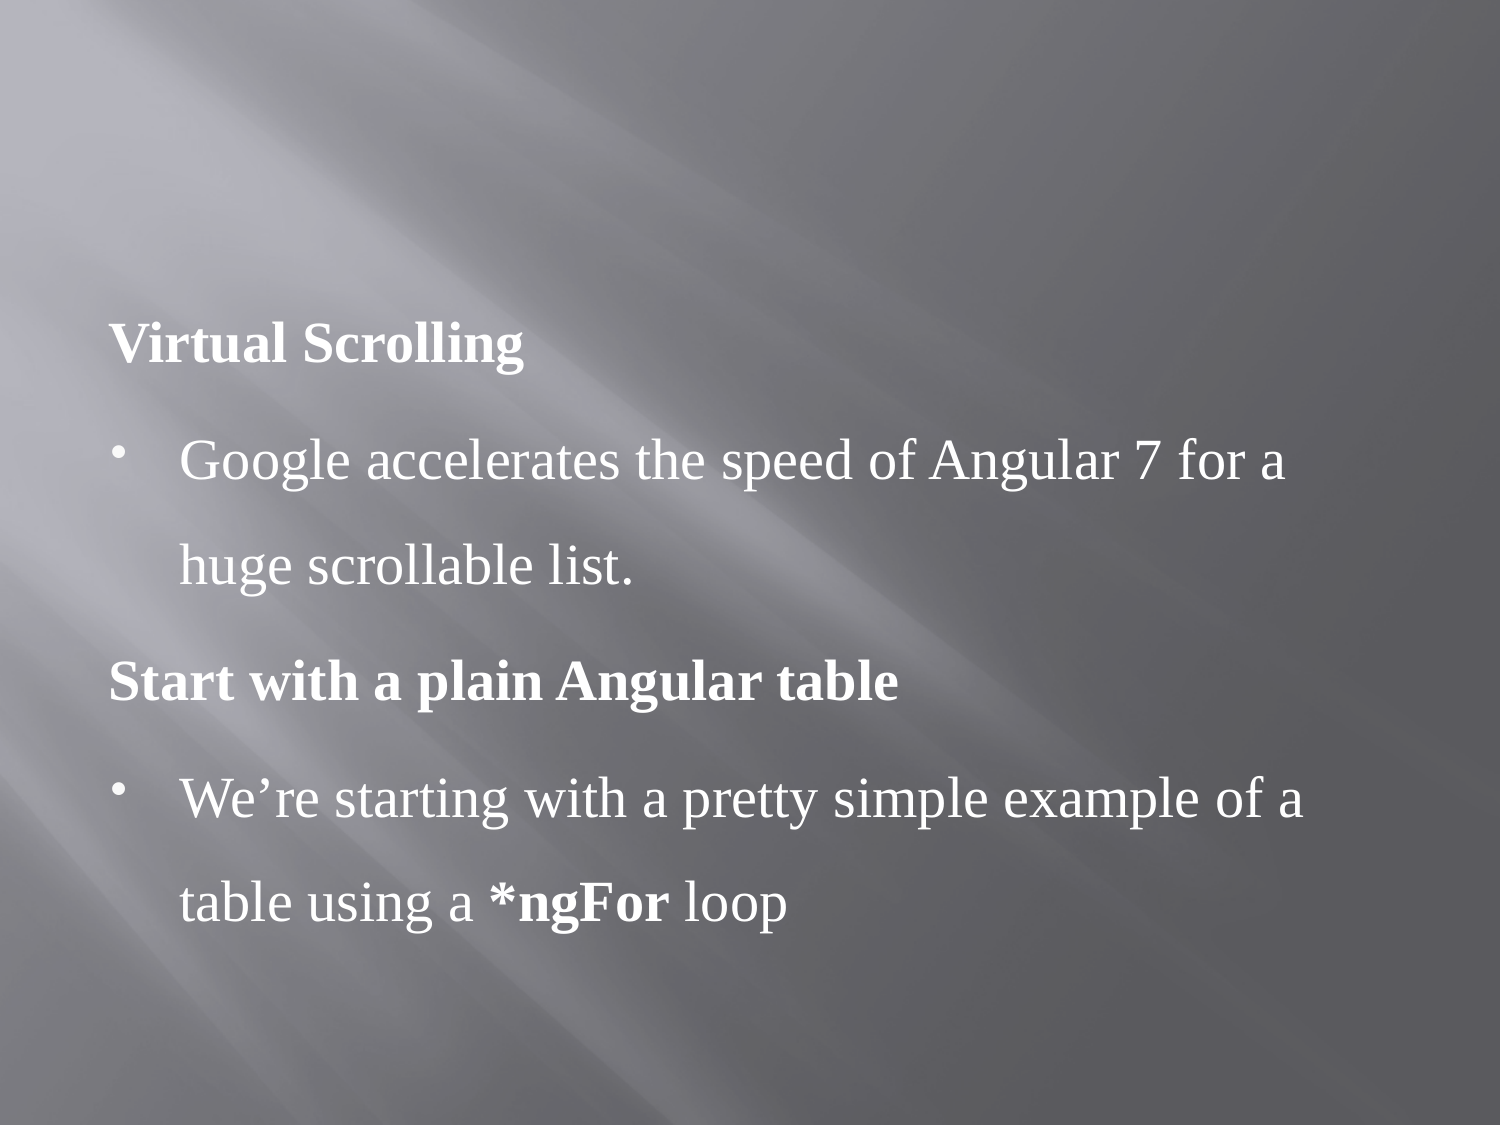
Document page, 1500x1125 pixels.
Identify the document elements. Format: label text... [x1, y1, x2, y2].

list Virtual Scrolling Google accelerates the speed of Angular 7 for a huge scrollable list. Start with a plain Angular table We’re starting with a pretty simple example of a table using a *ngFor loop [75, 262, 1425, 1035]
